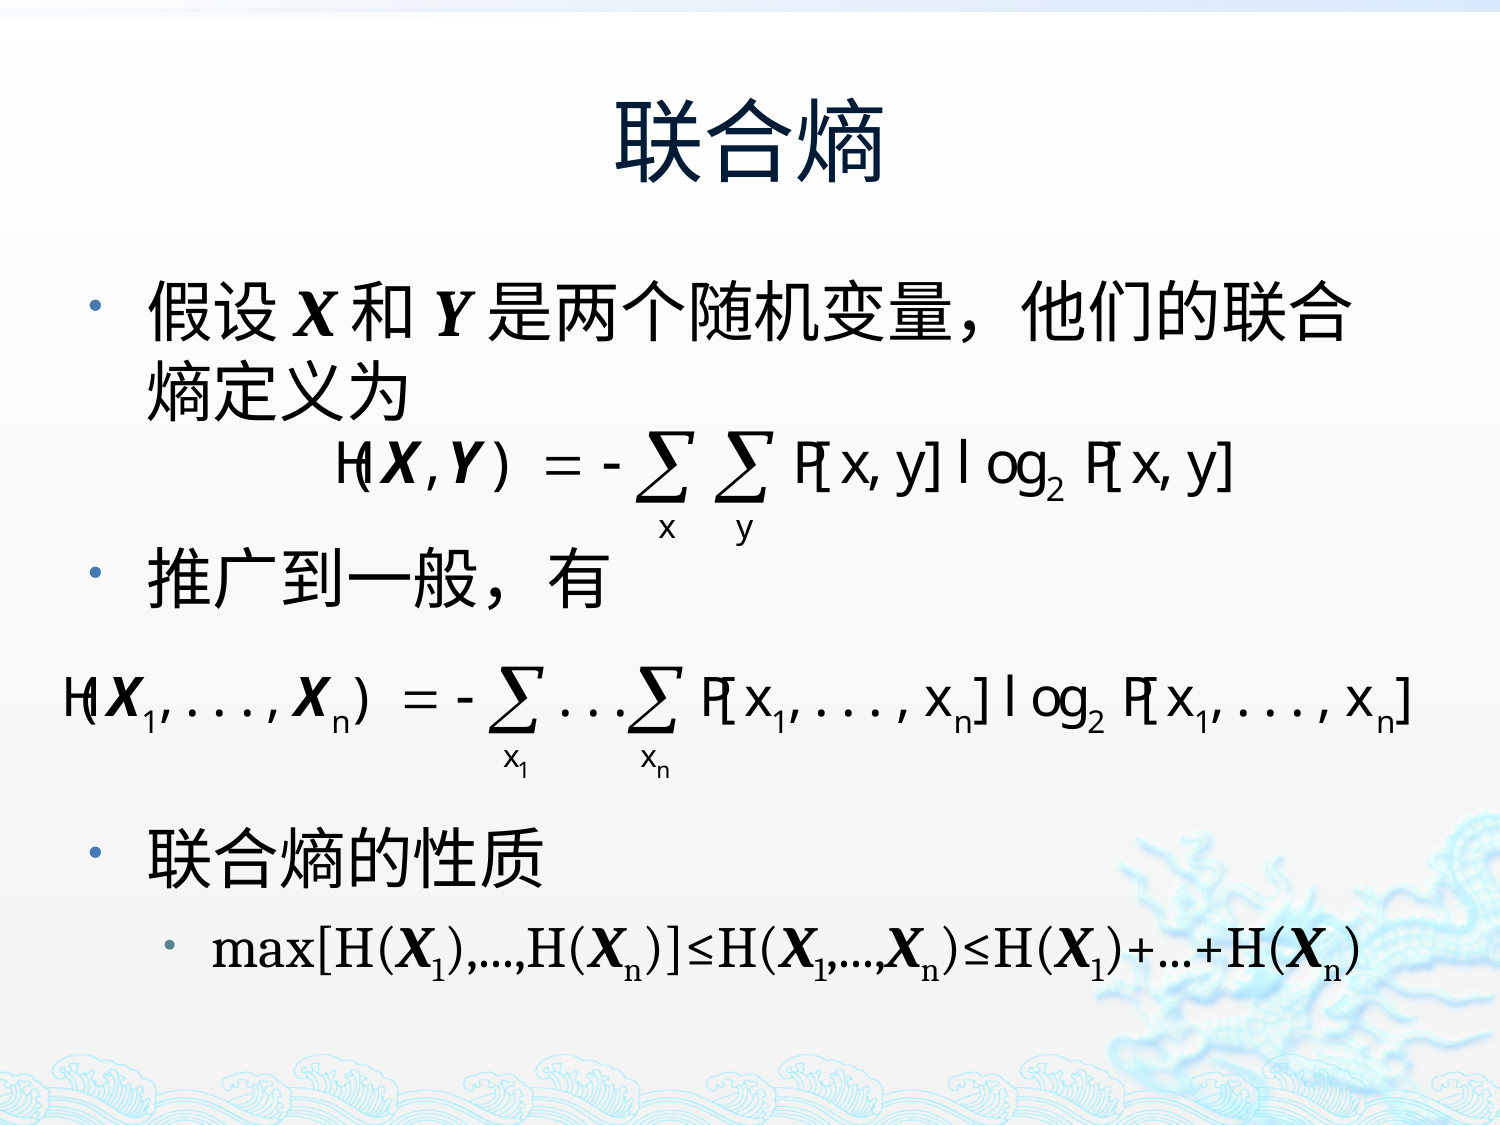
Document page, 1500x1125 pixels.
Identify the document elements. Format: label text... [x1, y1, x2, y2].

title 联合熵 [75, 45, 1425, 233]
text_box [324, 420, 1247, 558]
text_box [52, 656, 1424, 790]
list 假设X和Y是两个随机变量，他们的联合熵定义为 推广到一般，有 联合熵的性质 max[H(X1),...,H(Xn)]≤H(X1,...,Xn)≤H(X1)+...+H(Xn) [75, 262, 1425, 1005]
